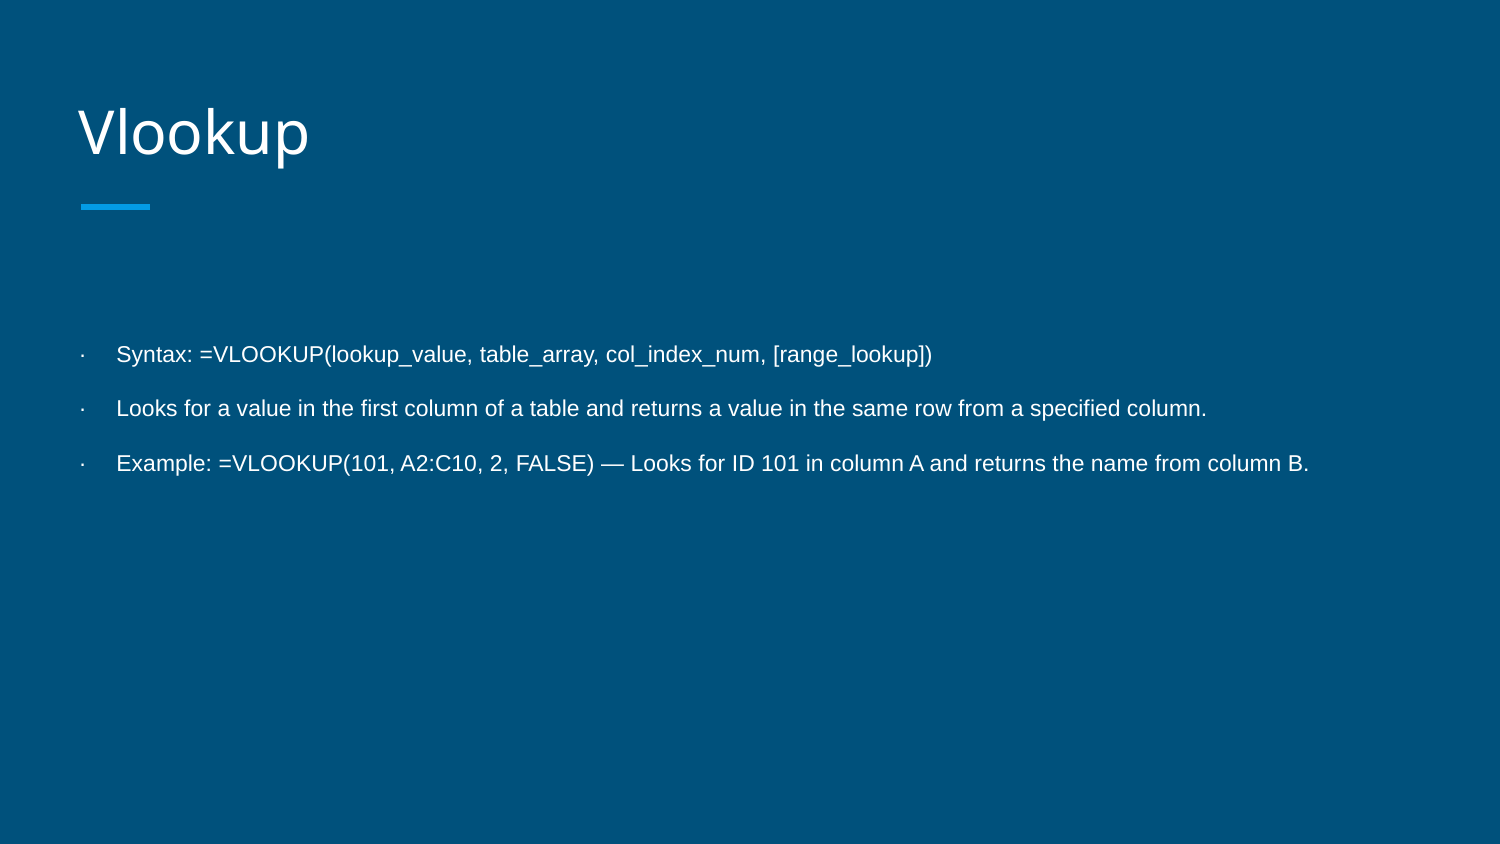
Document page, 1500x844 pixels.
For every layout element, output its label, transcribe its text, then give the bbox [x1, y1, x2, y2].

title Vlookup [63, 75, 1437, 188]
list · Syntax: =VLOOKUP(lookup_value, table_array, col_index_num, [range_lookup]) · Looks for a value in the first column of a table and returns a value in the same row from a specified column. · Example: =VLOOKUP(101, A2:C10, 2, FALSE) — Looks for ID 101 in column A and returns the name from column B. [63, 244, 1437, 750]
